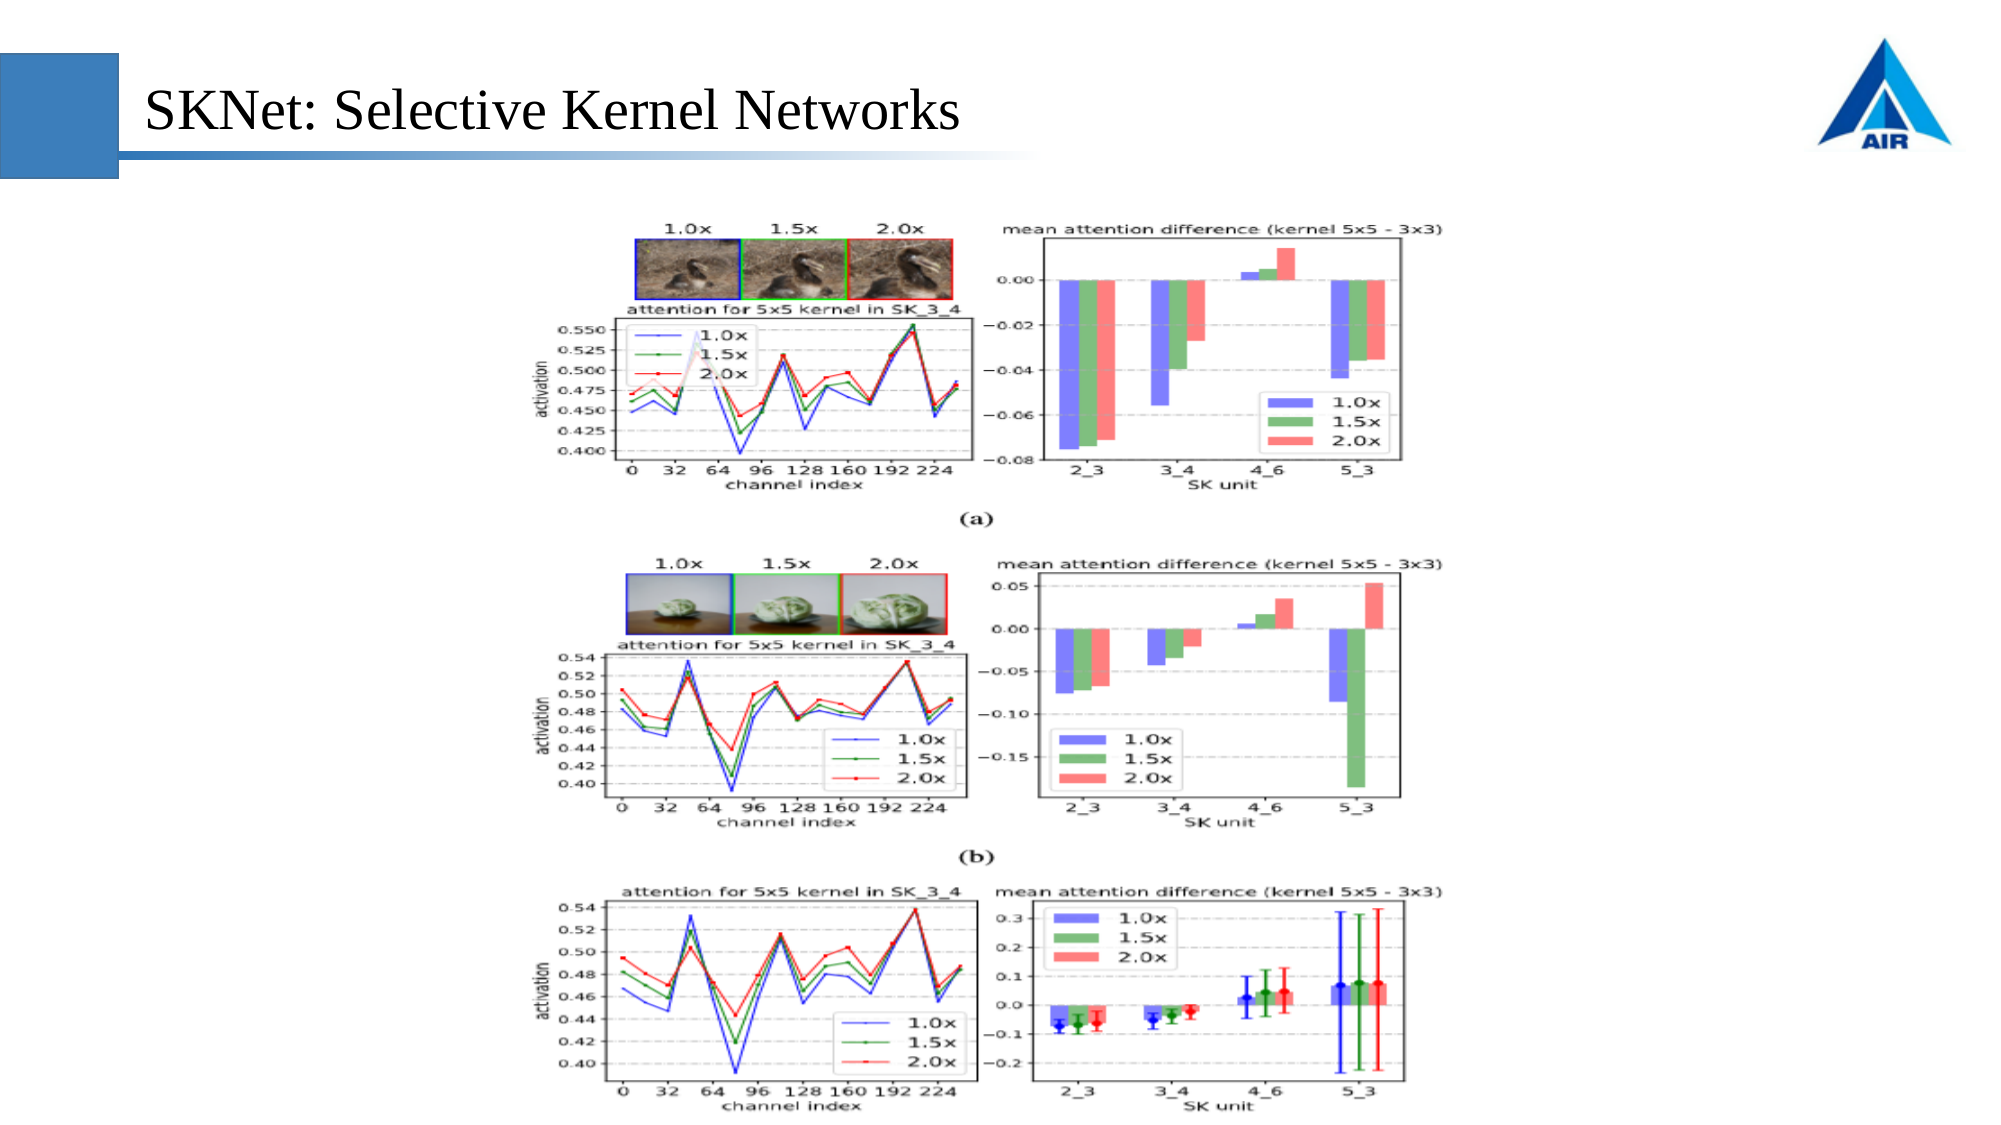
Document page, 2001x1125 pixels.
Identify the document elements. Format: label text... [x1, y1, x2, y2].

picture [457, 176, 1630, 1125]
text_box [0, 53, 119, 179]
text_box SKNet: Selective Kernel Networks [129, 63, 2000, 249]
text_box [117, 151, 1045, 160]
picture [1804, 34, 1966, 152]
